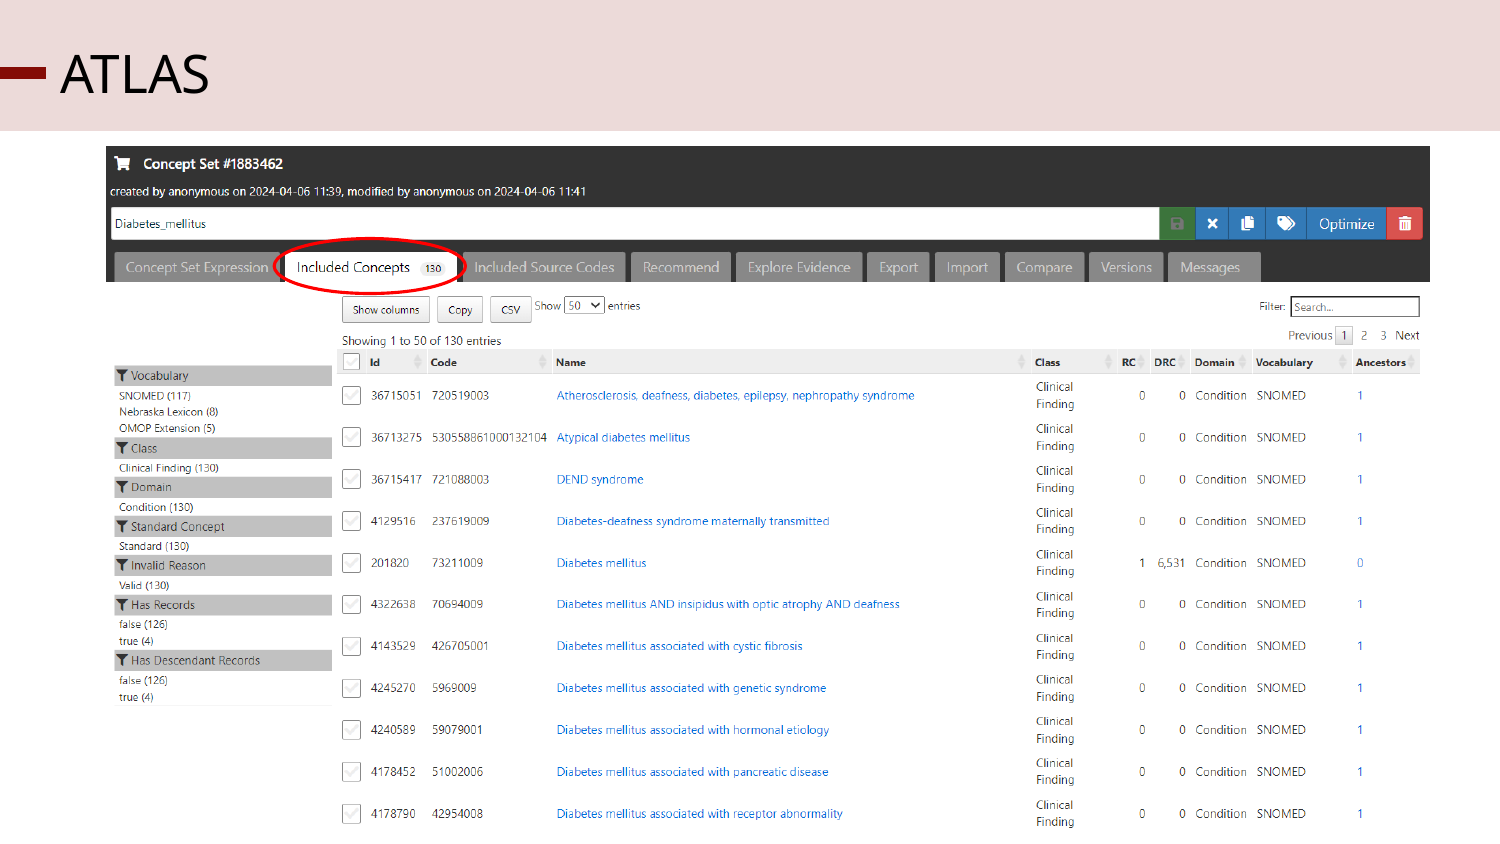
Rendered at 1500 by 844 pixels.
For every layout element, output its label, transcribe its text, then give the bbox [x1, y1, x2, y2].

text_box ATLAS [45, 26, 1444, 120]
picture [105, 145, 1431, 842]
text_box [0, 0, 1500, 131]
